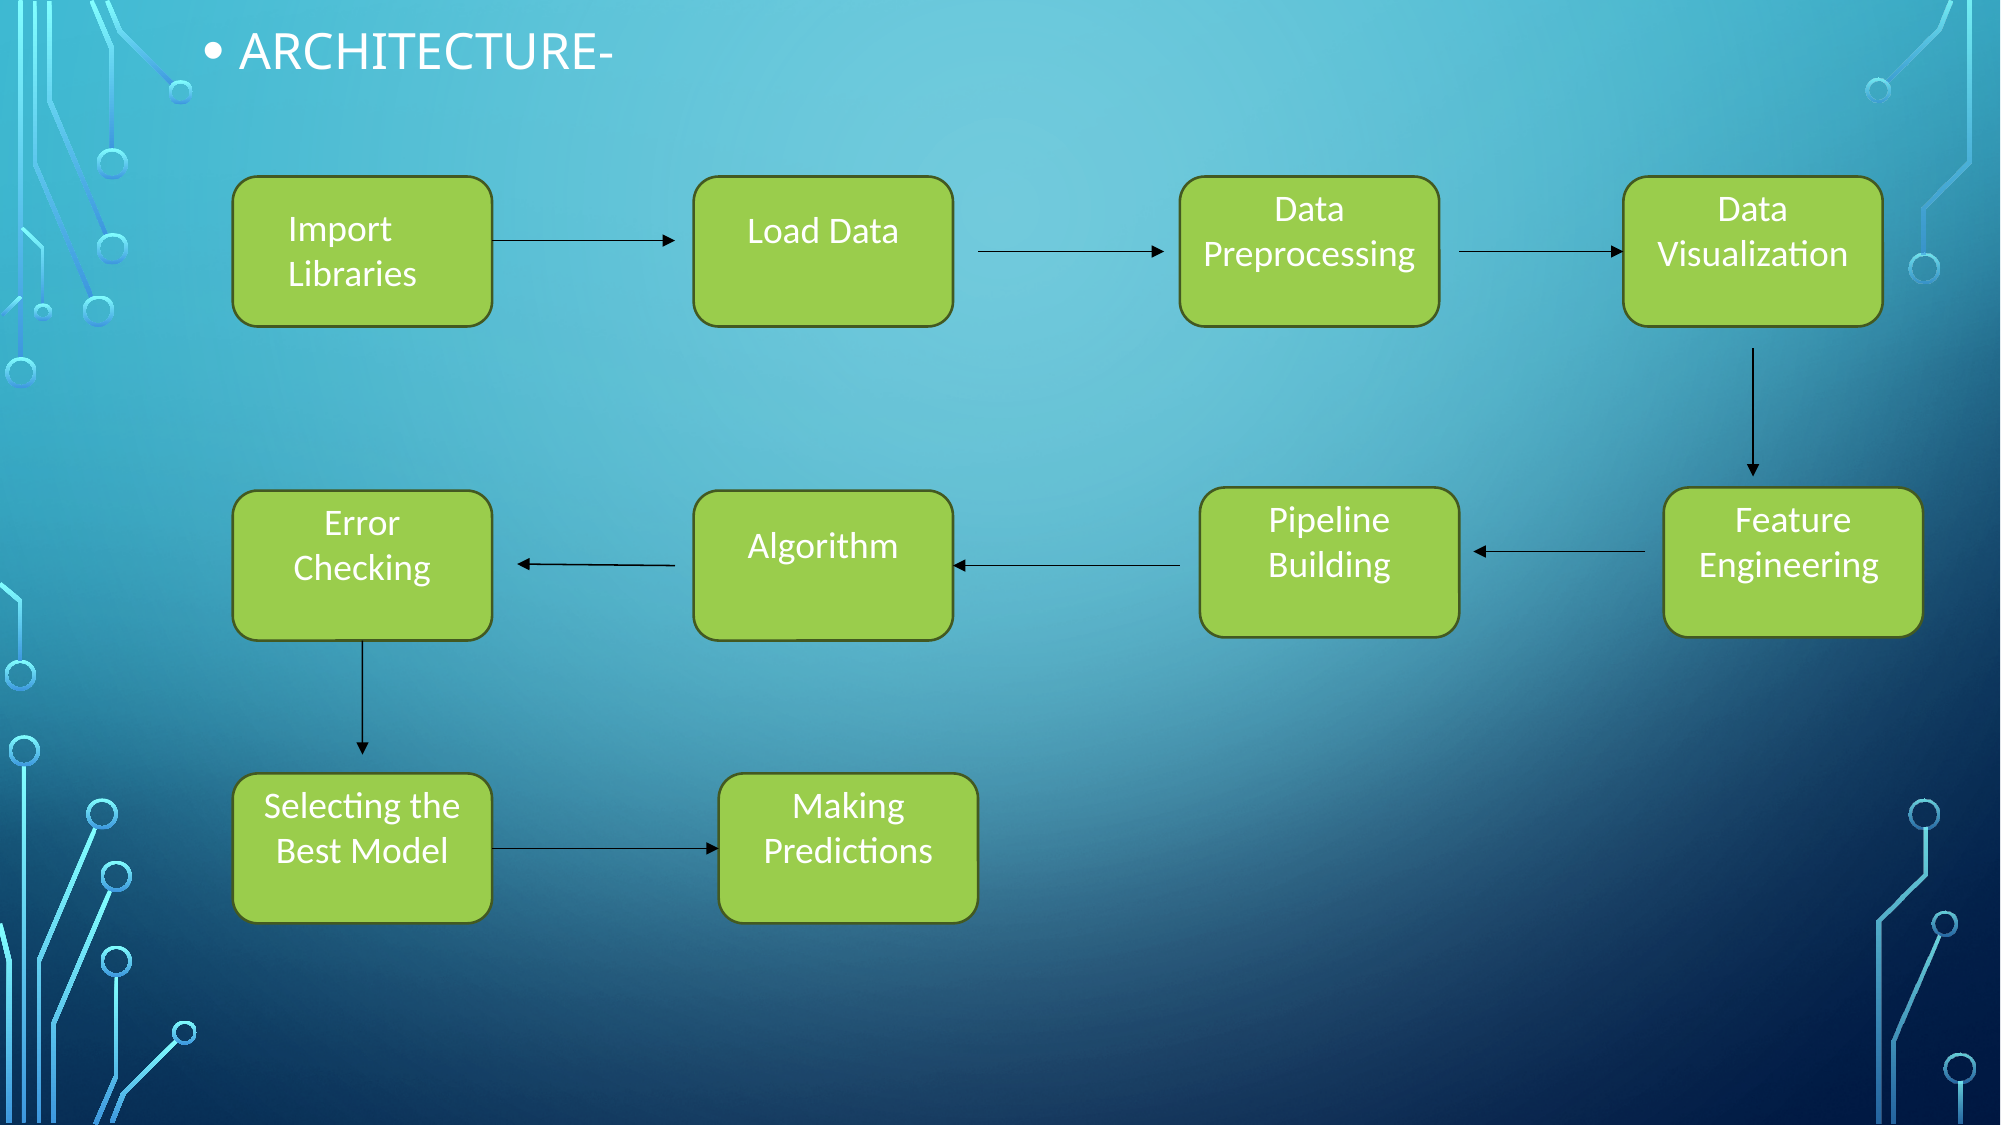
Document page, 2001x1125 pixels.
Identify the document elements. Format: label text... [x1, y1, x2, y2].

text_box Selecting the Best Model [231, 772, 494, 925]
text_box Data Preprocessing [1178, 175, 1441, 328]
text_box Load Data [692, 175, 955, 328]
text_box Algorithm [692, 489, 955, 642]
text_box Feature Engineering [1662, 486, 1925, 639]
text_box Pipeline Building [1198, 486, 1461, 639]
text_box Error Checking [231, 489, 494, 642]
list ARCHITECTURE- [187, 0, 1813, 1125]
text_box Making Predictions [717, 772, 980, 925]
text_box [231, 175, 493, 328]
text_box Import Libraries [273, 196, 493, 347]
text_box Data Visualization [1622, 175, 1885, 328]
